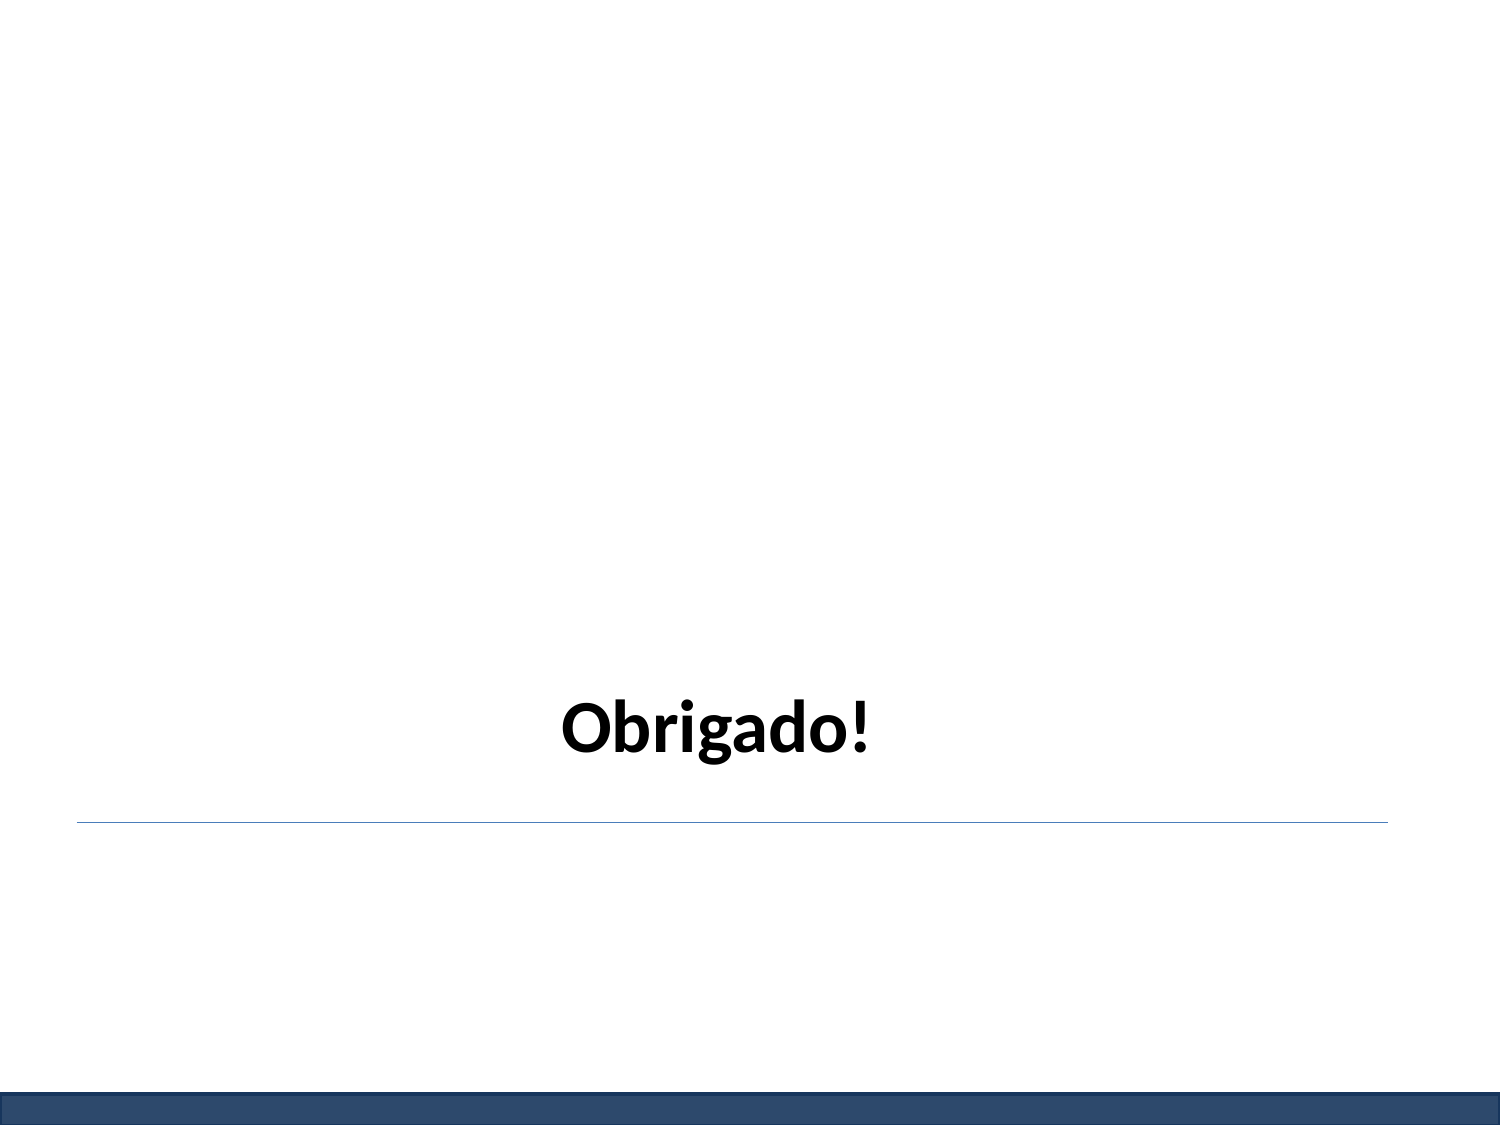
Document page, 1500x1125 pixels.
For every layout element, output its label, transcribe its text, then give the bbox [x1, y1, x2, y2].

title Obrigado! [546, 669, 954, 821]
